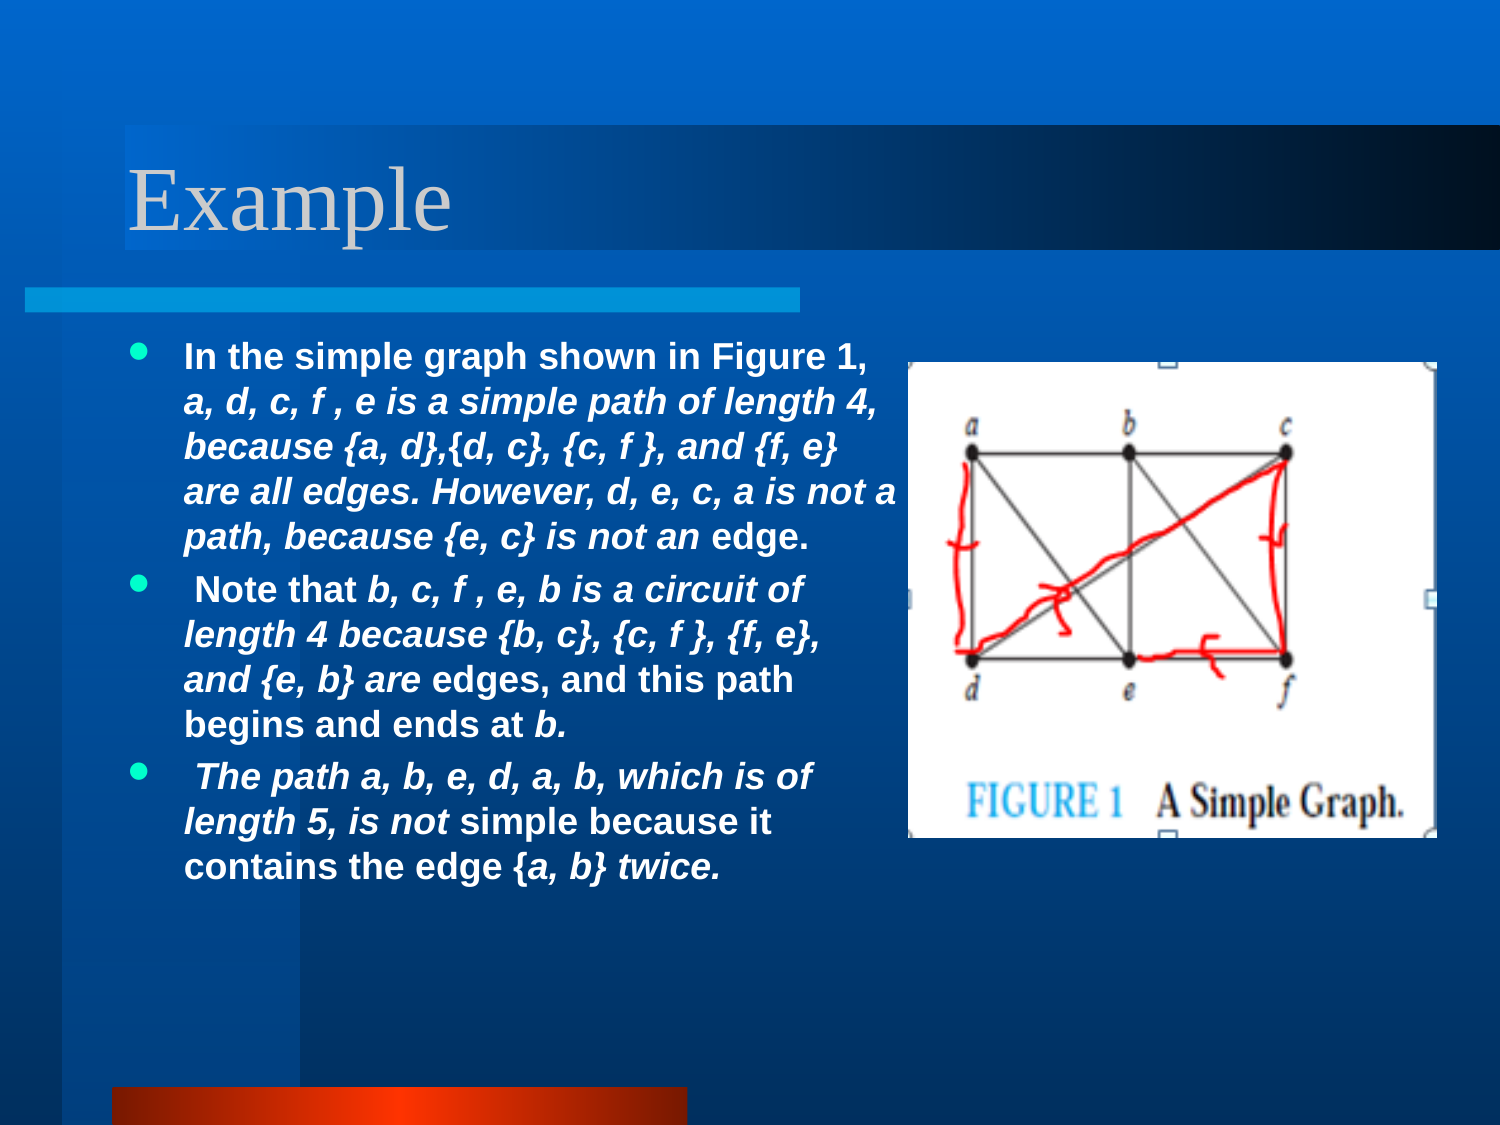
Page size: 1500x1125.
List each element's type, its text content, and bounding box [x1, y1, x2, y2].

list In the simple graph shown in Figure 1, a, d, c, f , e is a simple path of length 4, because {a, d},{d, c}, {c, f }, and {f, e} are all edges. However, d, e, c, a is not a path, because {e, c} is not an edge. Note that b, c, f , e, b is a circuit of length 4 because {b, c}, {c, f }, {f, e}, and {e, b} are edges, and this path begins and ends at b. The path a, b, e, d, a, b, which is of length 5, is not simple because it contains the edge {a, b} twice. [112, 324, 913, 1000]
title Example [112, 99, 1388, 288]
picture [908, 362, 1437, 838]
